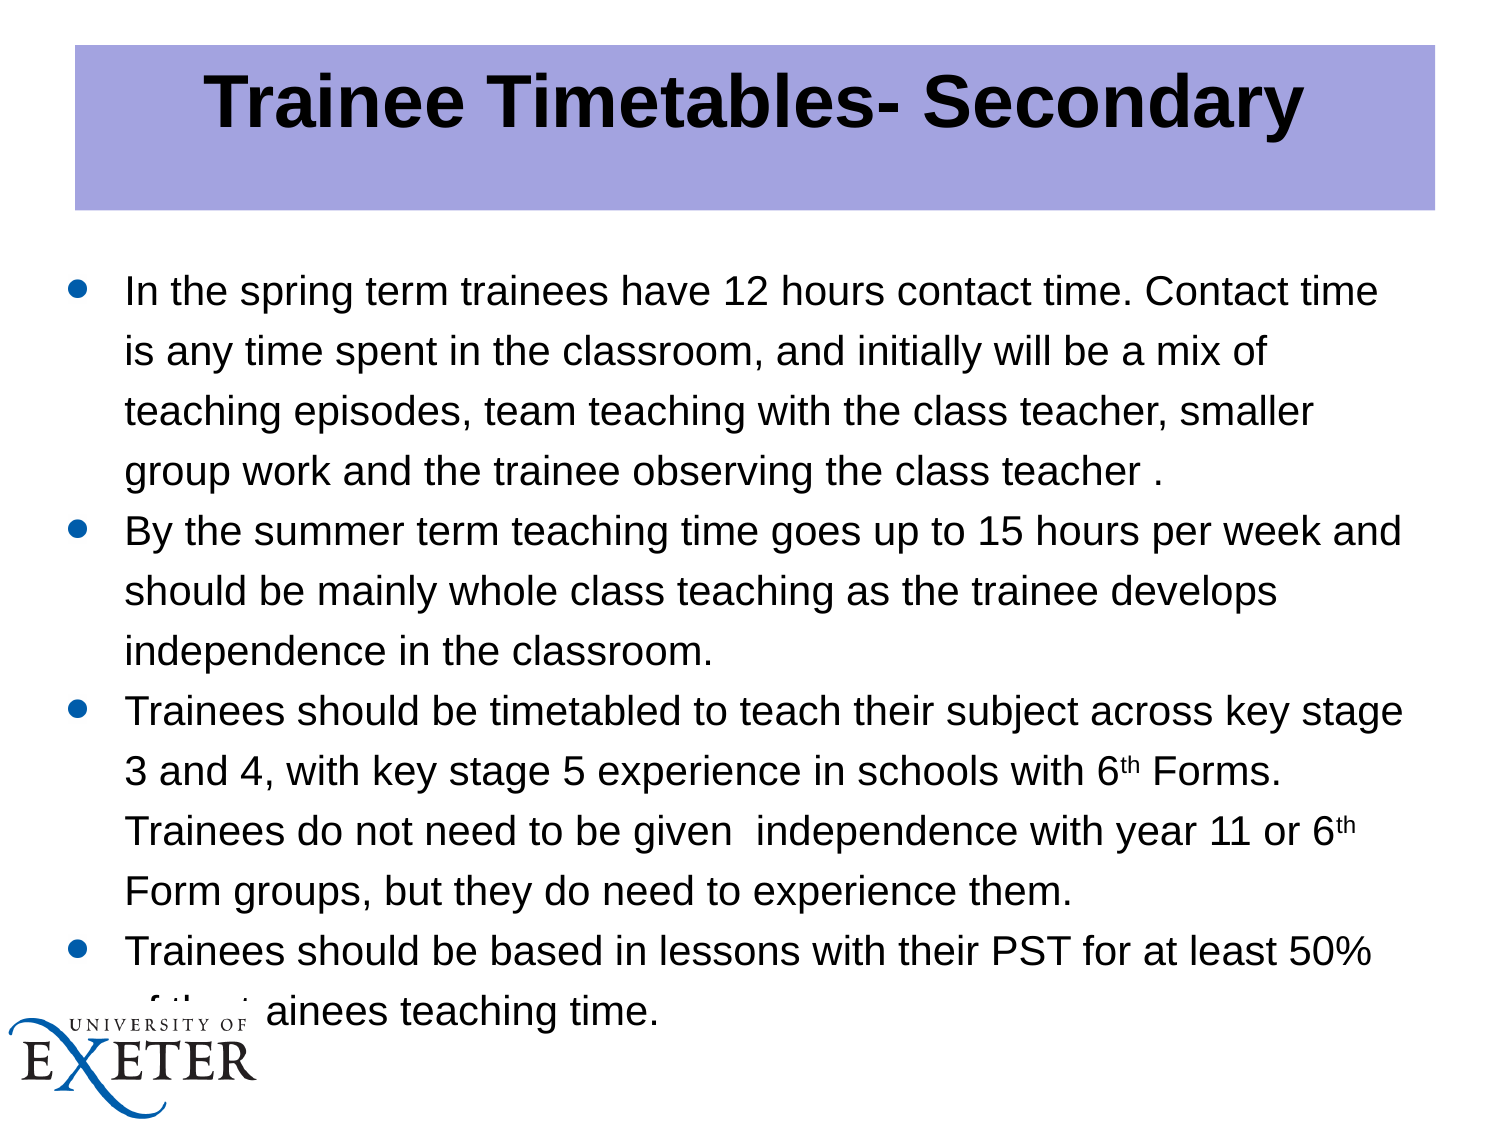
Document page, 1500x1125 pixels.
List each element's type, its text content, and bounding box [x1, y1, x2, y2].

picture [68, 514, 87, 544]
picture [68, 274, 87, 304]
picture [68, 694, 87, 724]
list In the spring term trainees have 12 hours contact time. Contact time is any time spent in the classroom, and initially will be a mix of teaching episodes, team teaching with the class teacher, smaller group work and the trainee observing the class teacher . By the summer term teaching time goes up to 15 hours per week and should be mainly whole class teaching as the trainee develops independence in the classroom. Trainees should be timetabled to teach their subject across key stage 3 and 4, with key stage 5 experience in schools with 6th Forms. Trainees do not need to be given independence with year 11 or 6th Form groups, but they do need to experience them. Trainees should be based in lessons with their PST for at least 50% of the trainees teaching time. [53, 246, 1424, 1064]
picture [68, 934, 87, 964]
title Trainee Timetables- Secondary [75, 45, 1436, 211]
picture [0, 1001, 266, 1125]
